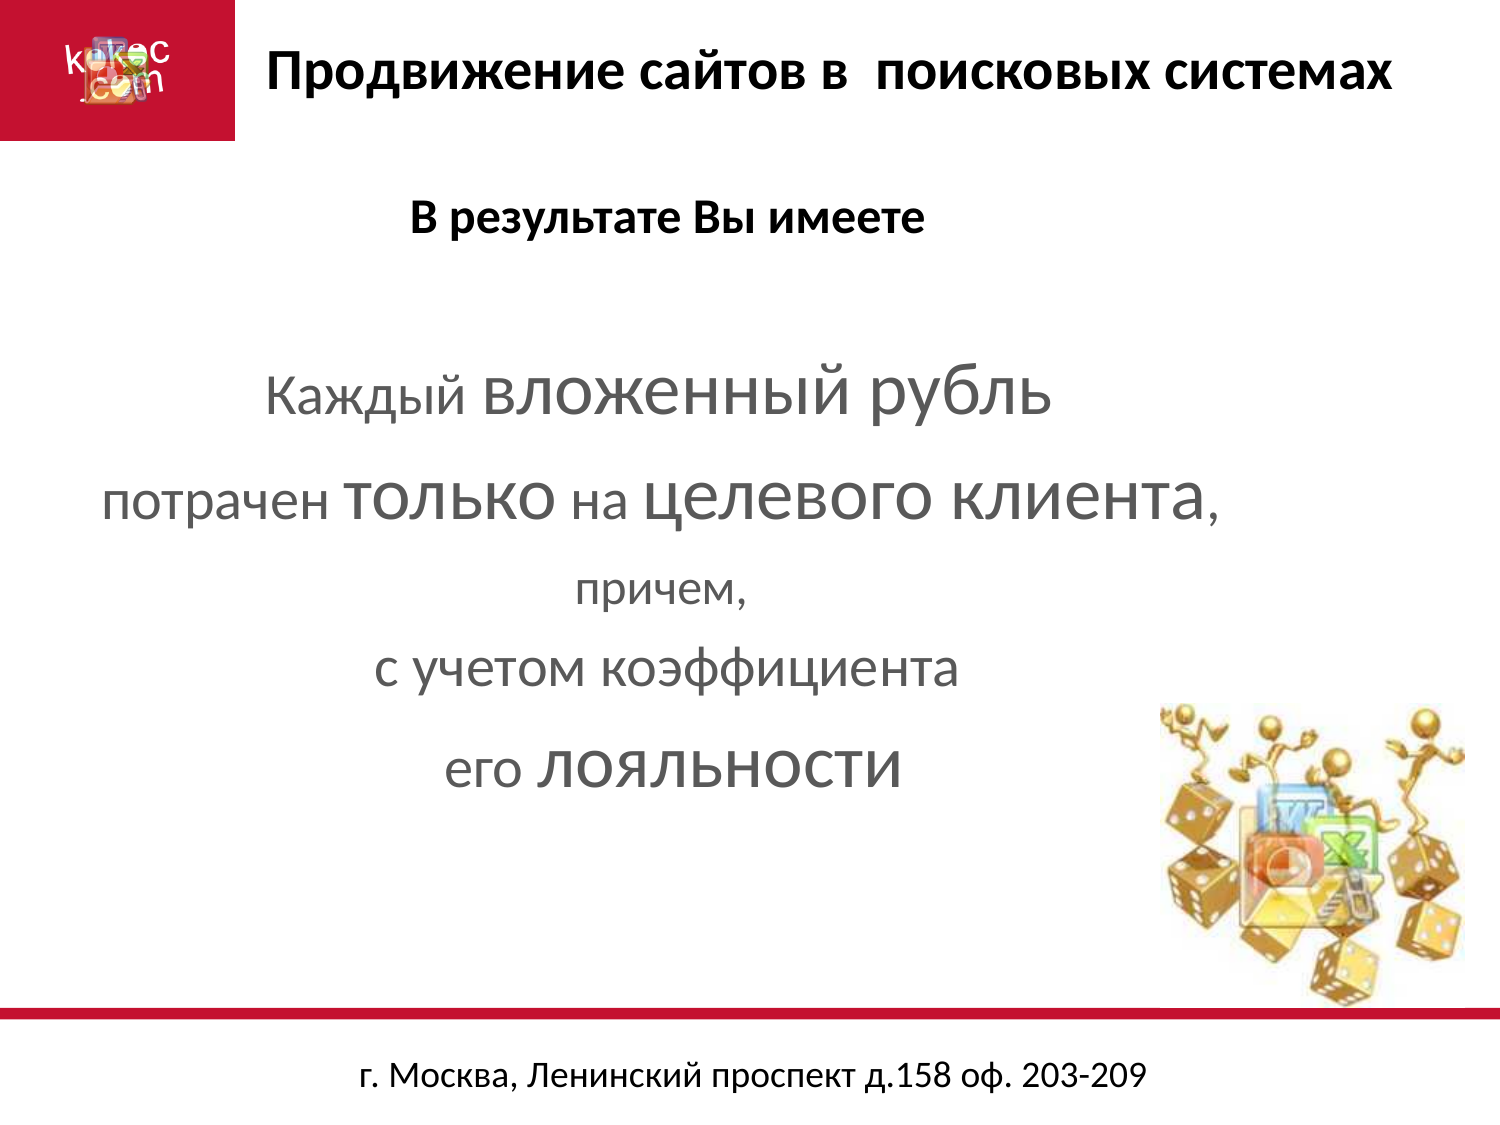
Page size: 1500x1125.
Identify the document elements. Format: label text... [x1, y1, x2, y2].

text_box [0, 1006, 1500, 1022]
picture [1159, 702, 1466, 1008]
text_box Продвижение сайтов в поисковых системах [252, 23, 1409, 109]
text_box В результате Вы имеете Каждый вложенный рубль потрачен только на целевого клиента, причем, с учетом коэффициента его лояльности [23, 175, 1313, 873]
picture [0, 0, 235, 141]
text_box г. Москва, Ленинский проспект д.158 оф. 203-209 [344, 1042, 1163, 1103]
